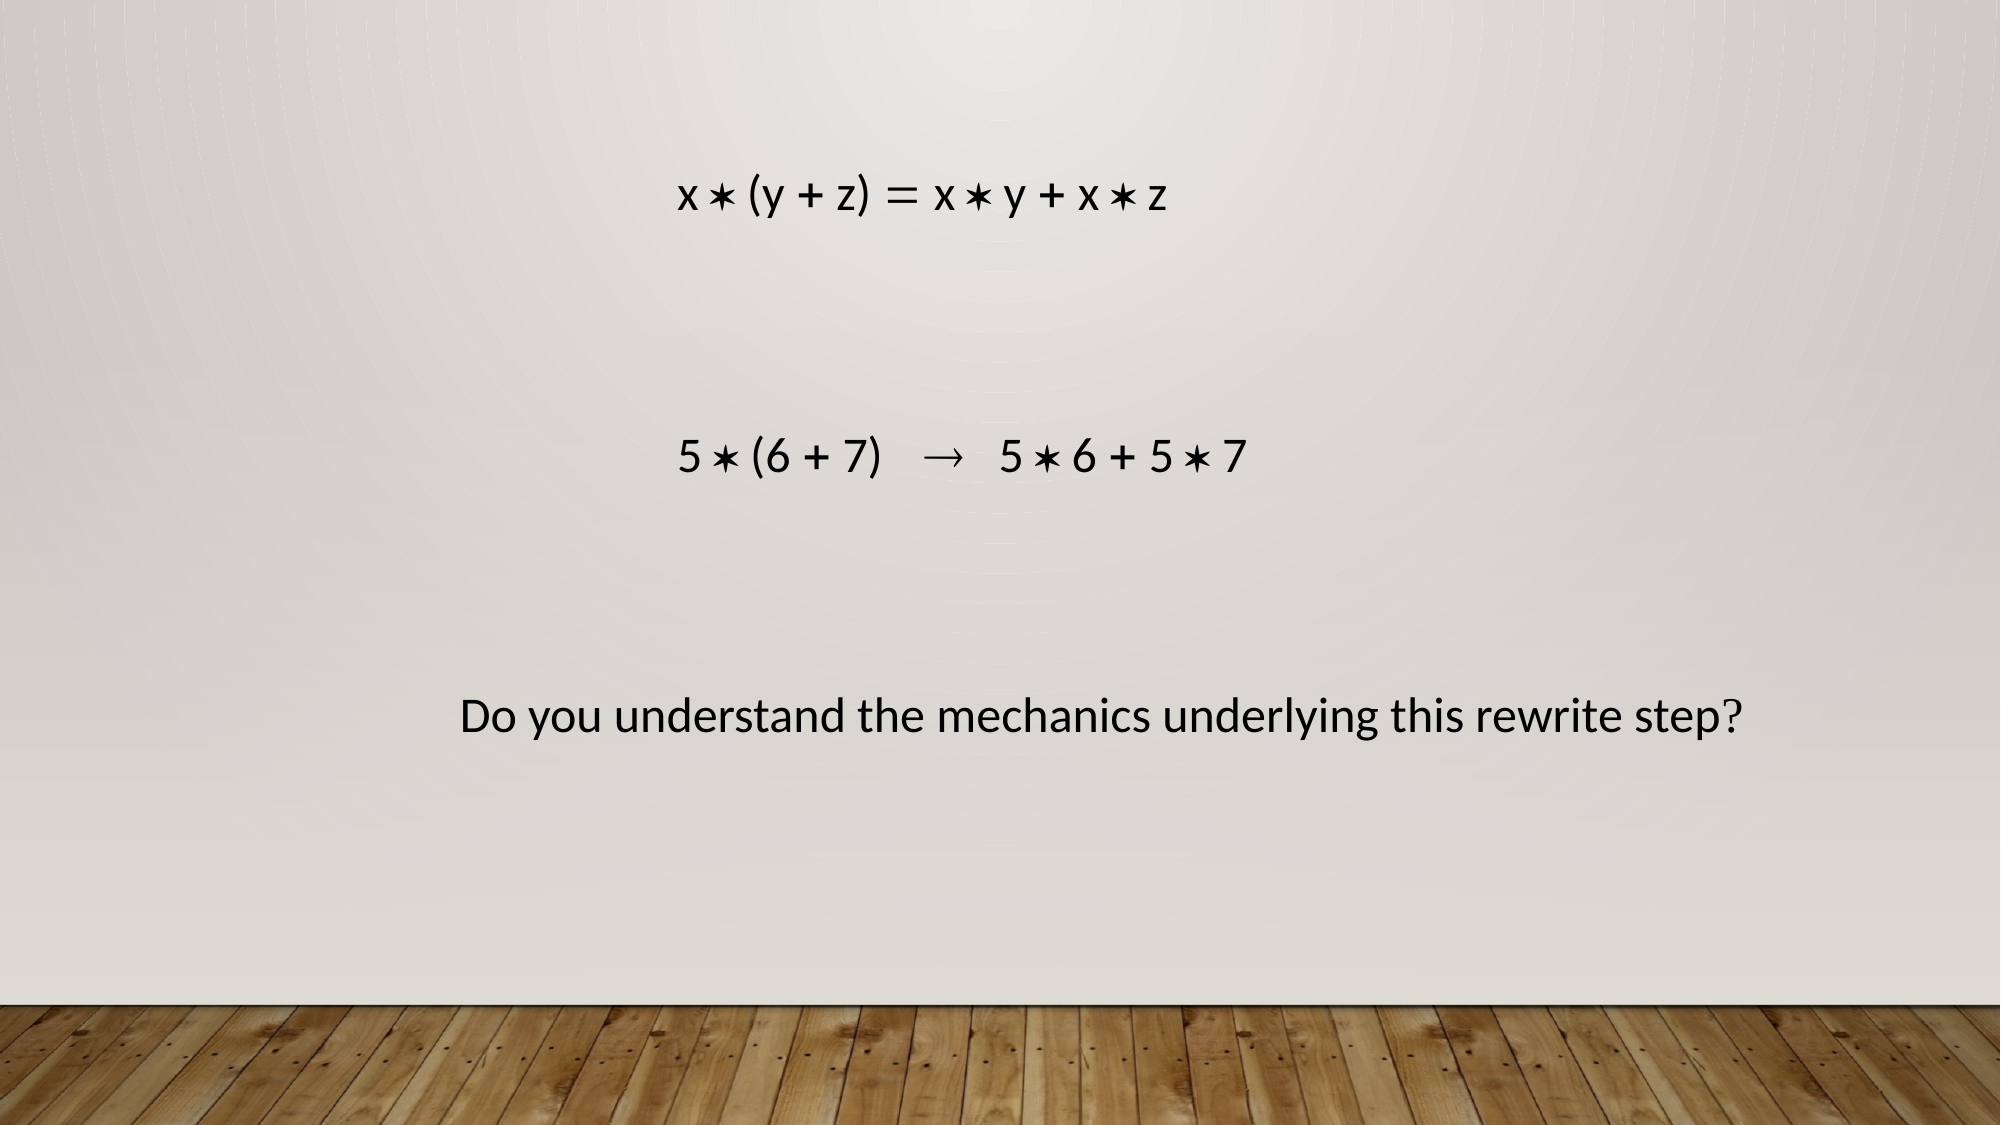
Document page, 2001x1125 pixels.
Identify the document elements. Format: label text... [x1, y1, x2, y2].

text_box  5  6  5  7 [909, 415, 1471, 490]
text_box Do you understand the mechanics underlying this rewrite step [445, 675, 1789, 751]
picture [0, 1005, 2000, 1125]
text_box x  (y  z)  x  y  x  z [662, 152, 1221, 228]
text_box 5  (6  7) [662, 415, 909, 490]
